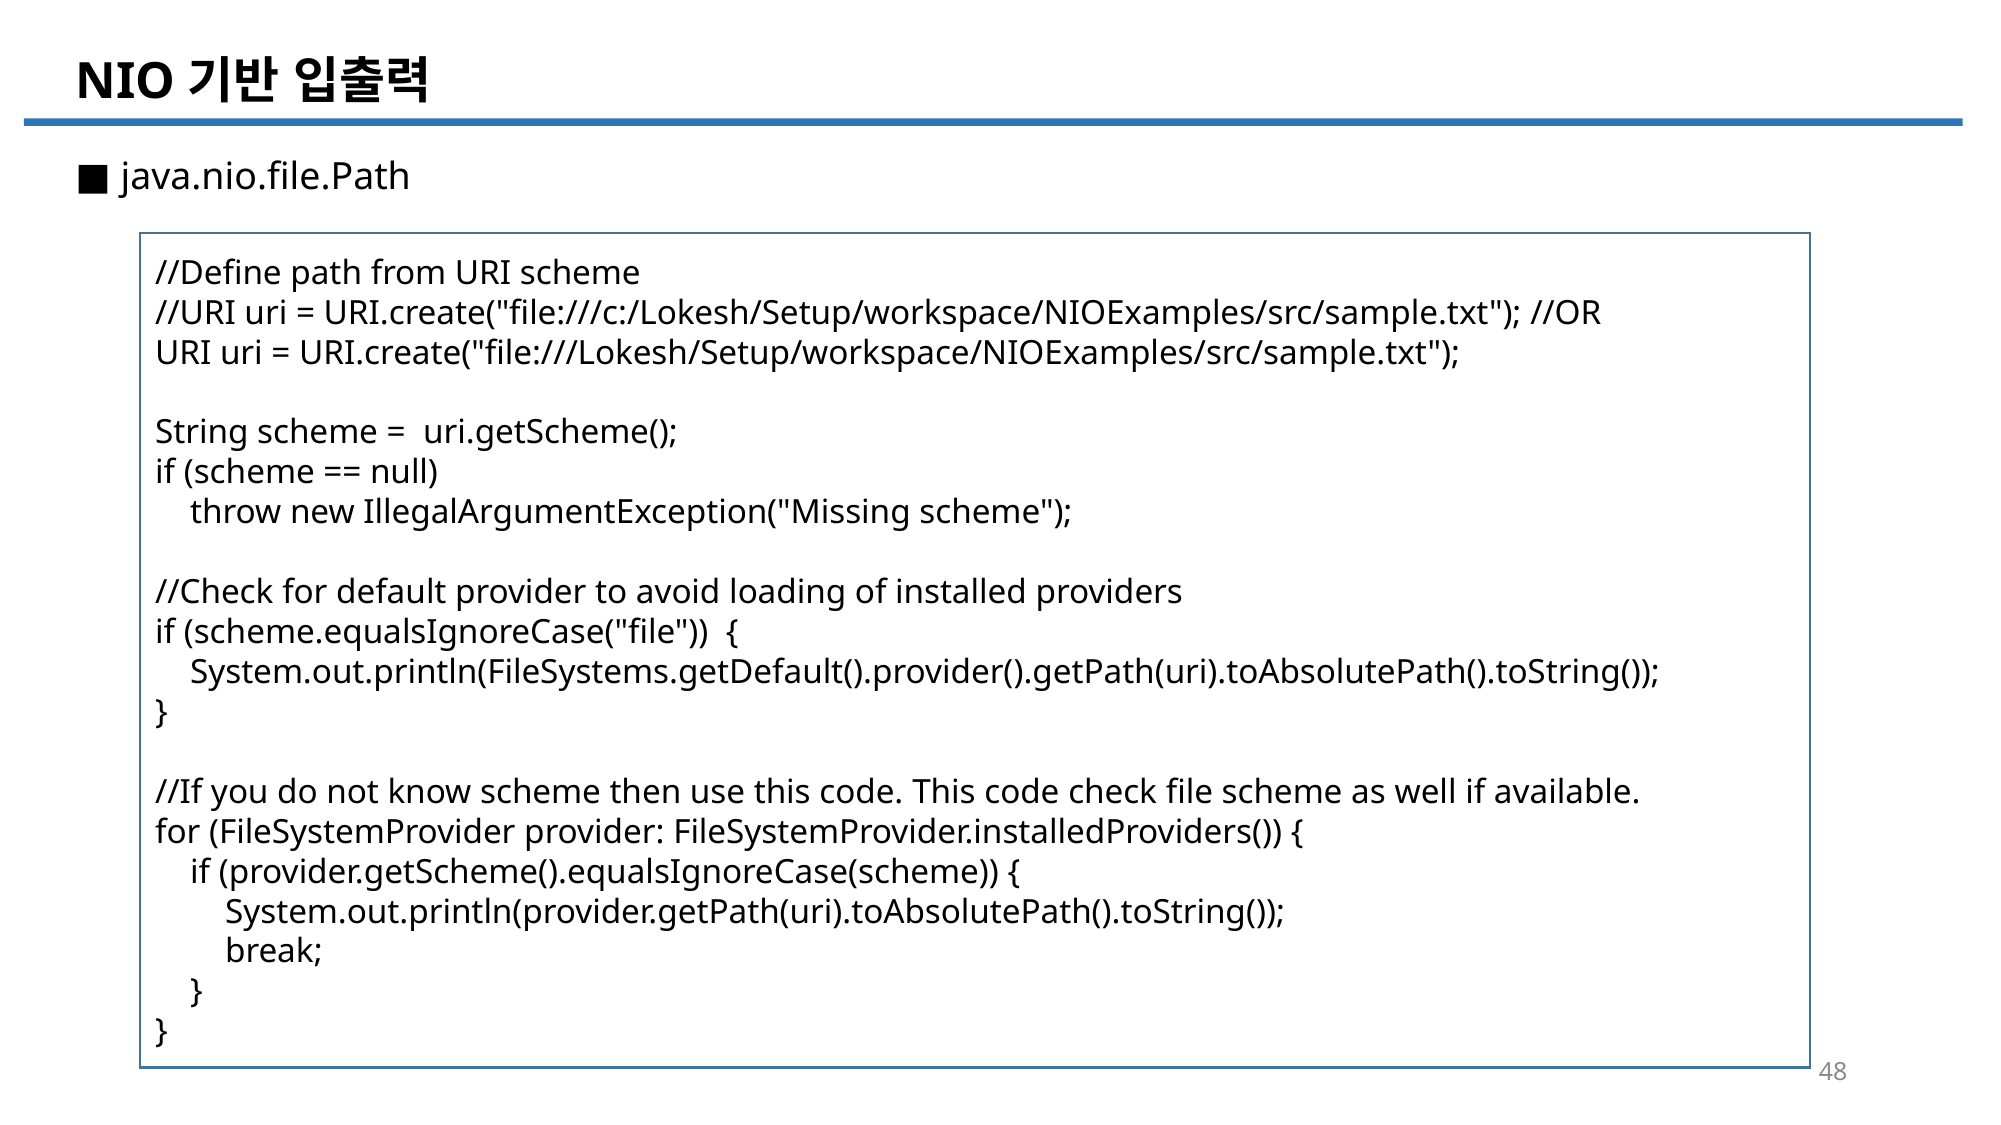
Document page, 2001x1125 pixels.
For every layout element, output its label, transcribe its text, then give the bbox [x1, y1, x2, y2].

text_box NIO기반 입출력 [60, 38, 1490, 119]
text_box [23, 117, 1964, 127]
slide_number 48 [1412, 1042, 1863, 1103]
text_box //Define path from URI scheme //URI uri = URI.create("file:///c:/Lokesh/Setup/workspace/NIOExamples/src/sample.txt"); //OR URI uri = URI.create("file:///Lokesh/Setup/workspace/NIOExamples/src/sample.txt"); String scheme = uri.getScheme(); if (scheme == null) throw new IllegalArgumentException("Missing scheme"); //Check for default provider to avoid loading of installed providers if (scheme.equalsIgnoreCase("file")) { System.out.println(FileSystems.getDefault().provider().getPath(uri).toAbsolutePath().toString()); } //If you do not know scheme then use this code. This code check file scheme as well if available. for (FileSystemProvider provider: FileSystemProvider.installedProviders()) { if (provider.getScheme().equalsIgnoreCase(scheme)) { System.out.println(provider.getPath(uri).toAbsolutePath().toString()); break; } } [139, 232, 1811, 1069]
text_box ■ java.nio.file.Path [60, 144, 1062, 205]
